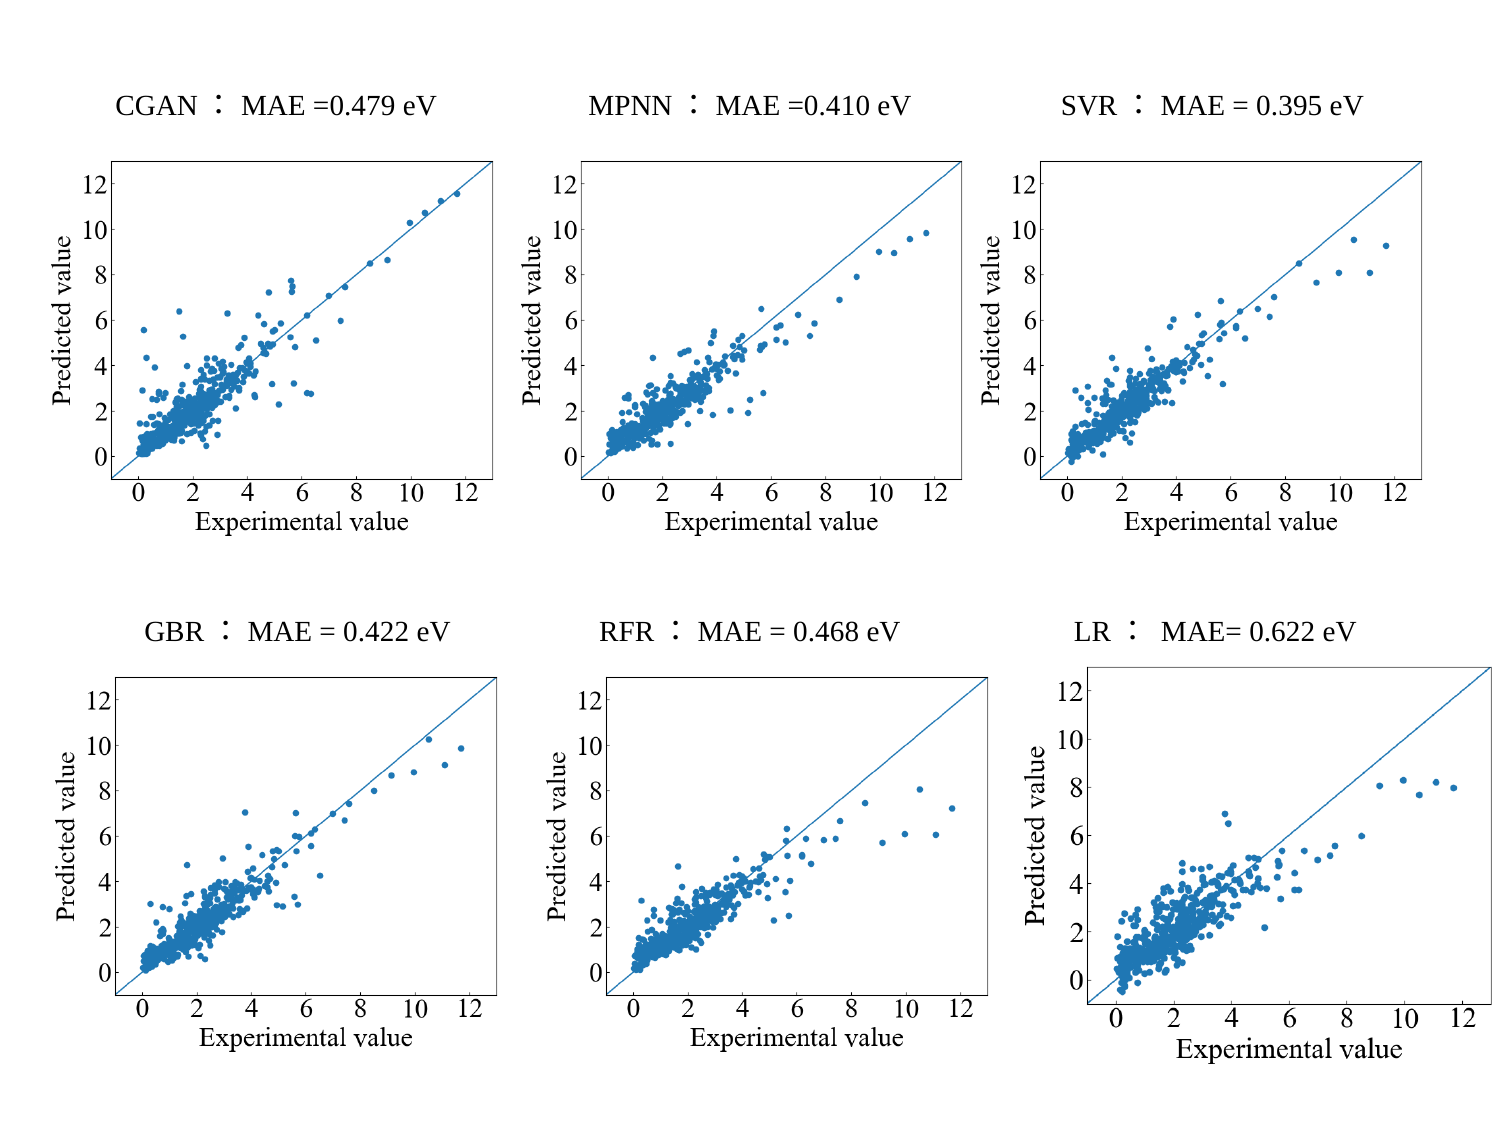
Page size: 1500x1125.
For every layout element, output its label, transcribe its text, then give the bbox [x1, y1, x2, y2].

picture [536, 667, 997, 1062]
picture [1013, 656, 1500, 1075]
picture [511, 151, 1431, 546]
text_box RFR：MAE = 0.468 eV [579, 605, 920, 655]
text_box LR： MAE= 0.622 eV [1024, 605, 1407, 655]
text_box GBR：MAE = 0.422 eV [93, 605, 502, 655]
picture [41, 151, 502, 546]
text_box CGAN：MAE =0.479 eV [93, 78, 460, 129]
text_box MPNN：MAE =0.410 eV [560, 78, 940, 129]
text_box SVR：MAE = 0.395 eV [1040, 78, 1385, 129]
picture [45, 667, 506, 1062]
